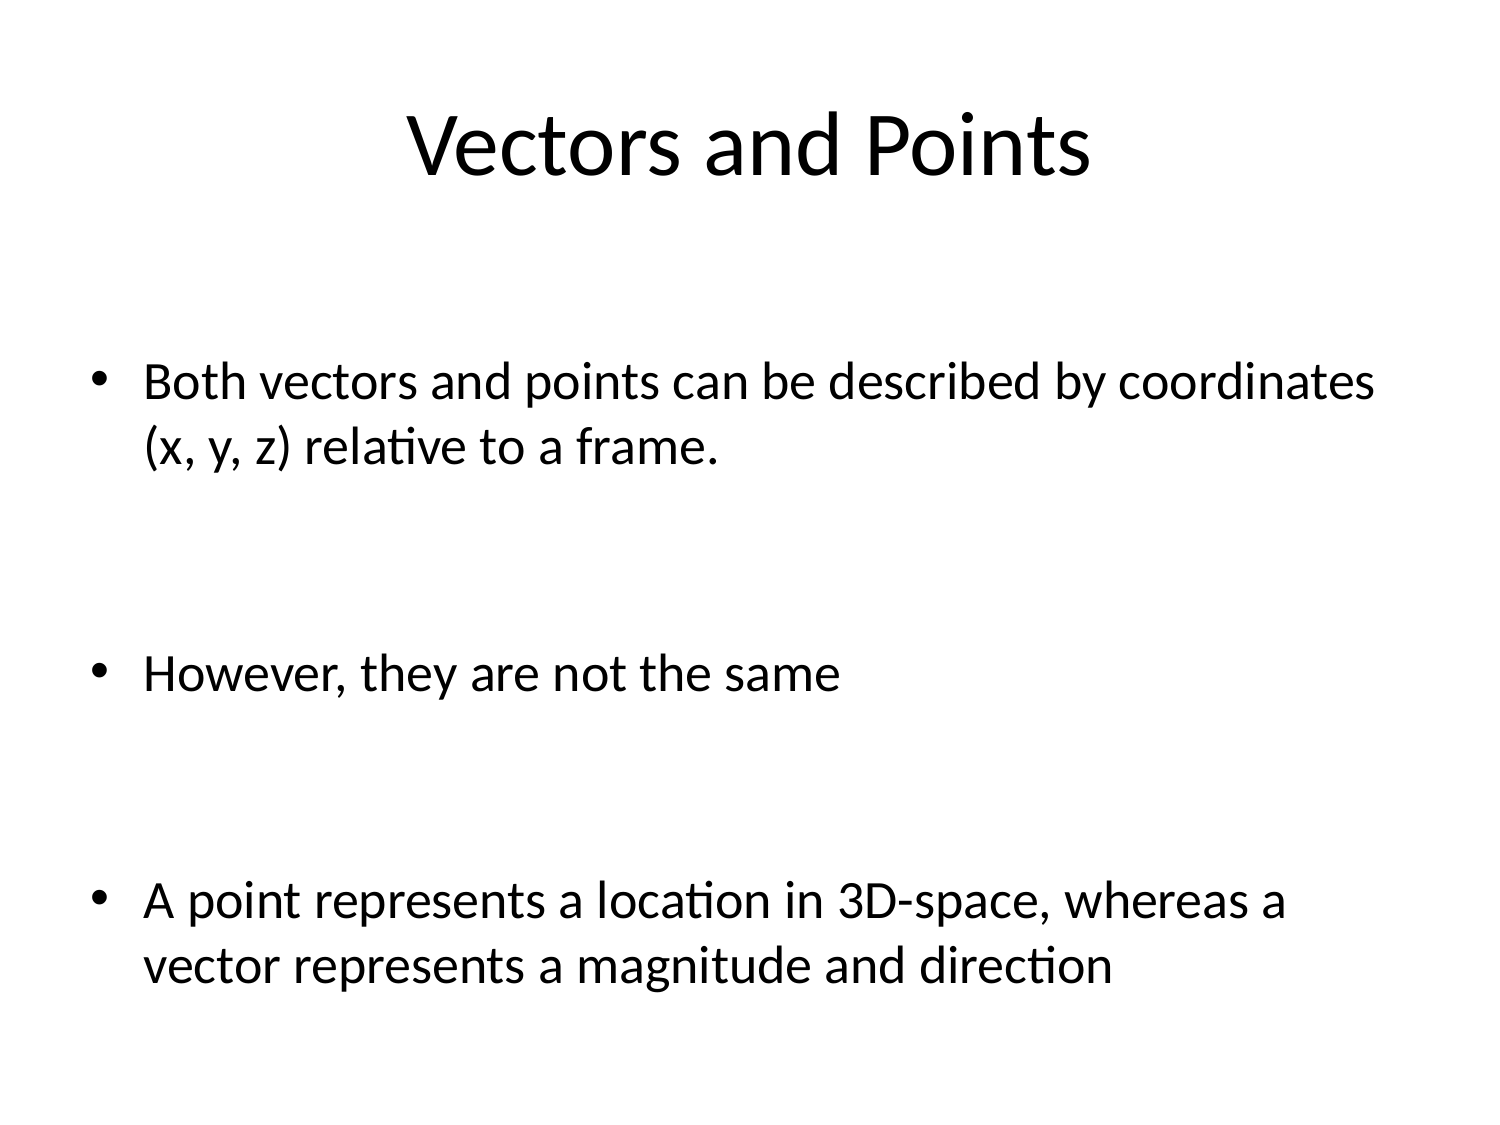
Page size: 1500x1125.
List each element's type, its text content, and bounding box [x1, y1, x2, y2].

list Both vectors and points can be described by coordinates (x, y, z) relative to a frame. However, they are not the same A point represents a location in 3D-space, whereas a vector represents a magnitude and direction [75, 262, 1425, 1005]
title Vectors and Points [75, 45, 1425, 233]
